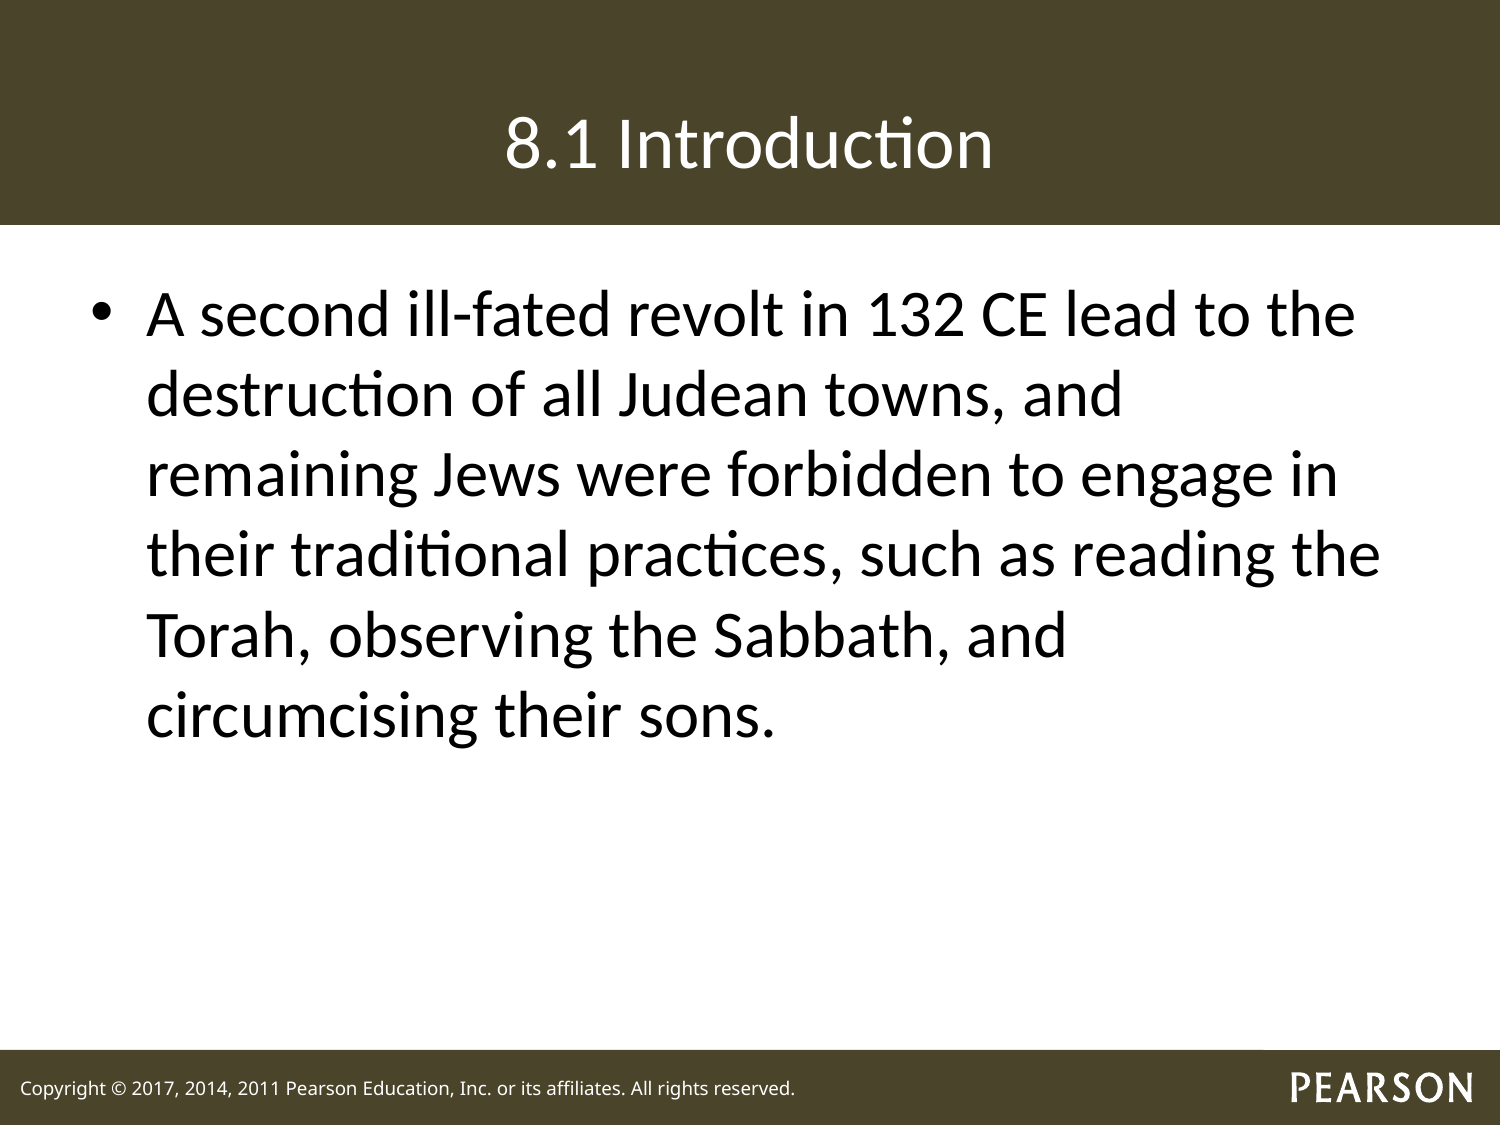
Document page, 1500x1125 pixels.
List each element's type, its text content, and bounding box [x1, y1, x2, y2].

title 8.1 Introduction [75, 45, 1425, 233]
list A second ill-fated revolt in 132 CE lead to the destruction of all Judean towns, and remaining Jews were forbidden to engage in their traditional practices, such as reading the Torah, observing the Sabbath, and circumcising their sons. [75, 262, 1425, 1005]
